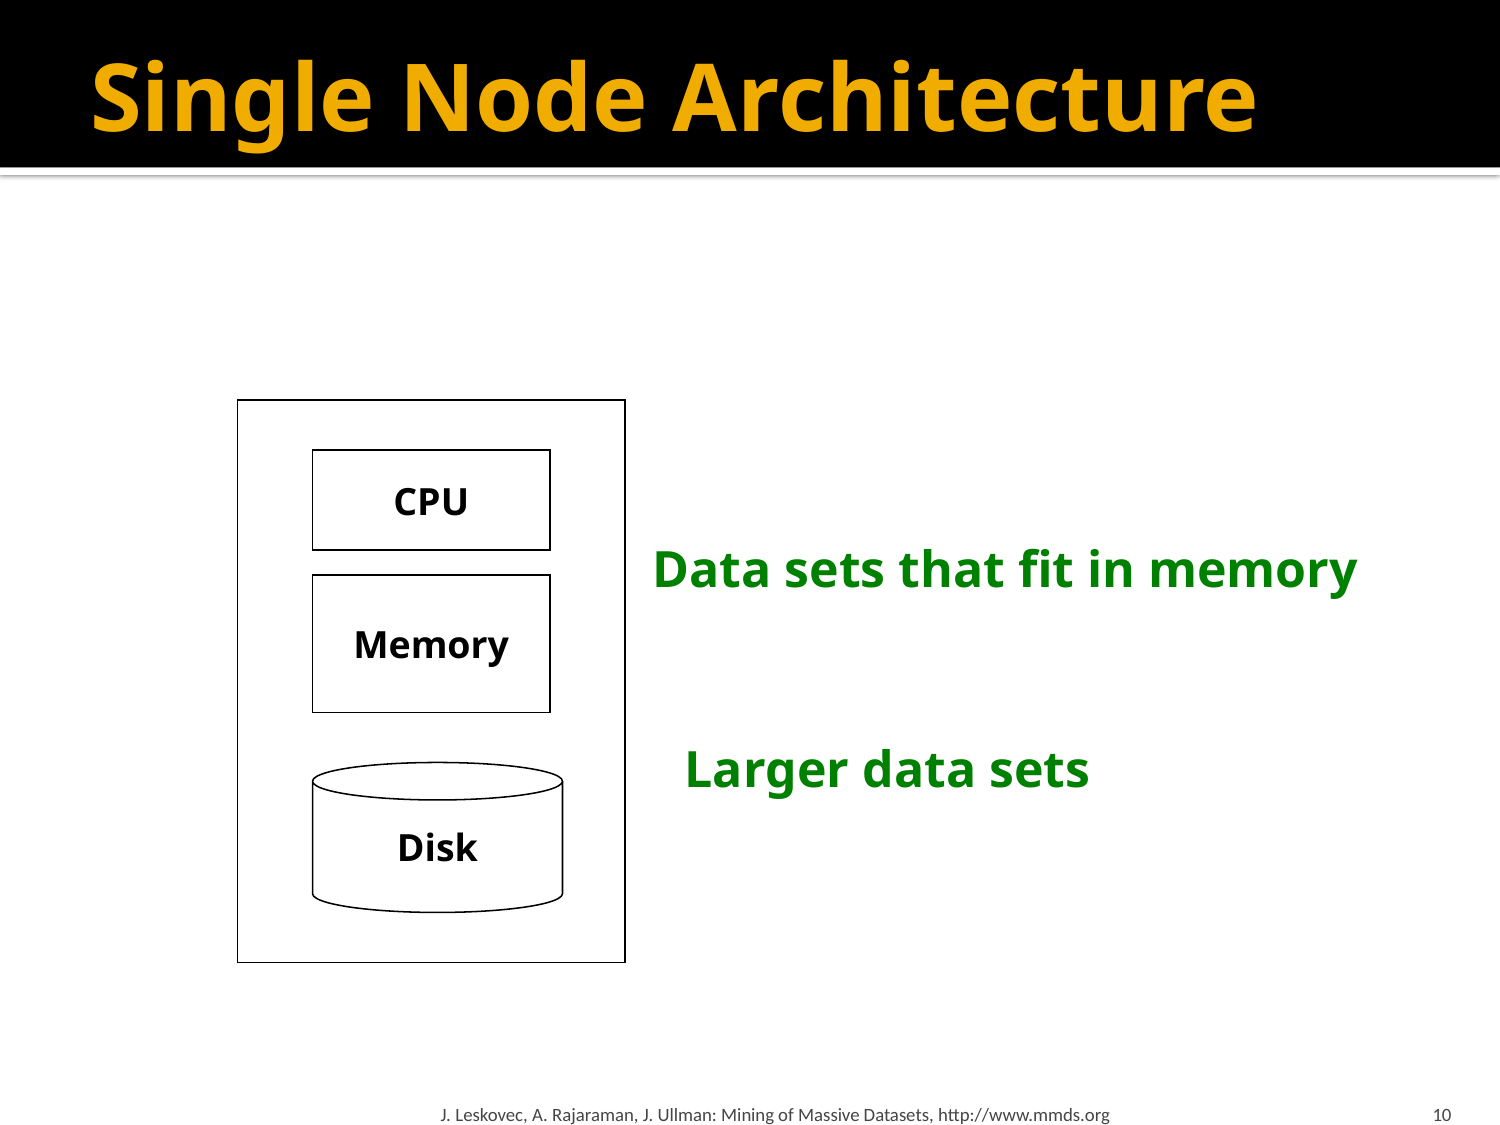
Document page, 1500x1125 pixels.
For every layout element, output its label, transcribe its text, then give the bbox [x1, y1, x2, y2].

text_box Larger data sets [669, 730, 1105, 805]
slide_number 10 [1345, 1080, 1467, 1125]
text_box [237, 399, 625, 963]
title Single Node Architecture [75, 12, 1425, 175]
footer J. Leskovec, A. Rajaraman, J. Ullman: Mining of Massive Datasets, http://www.mmds.org [433, 1080, 1337, 1125]
text_box Data sets that fit in memory [638, 530, 1374, 605]
